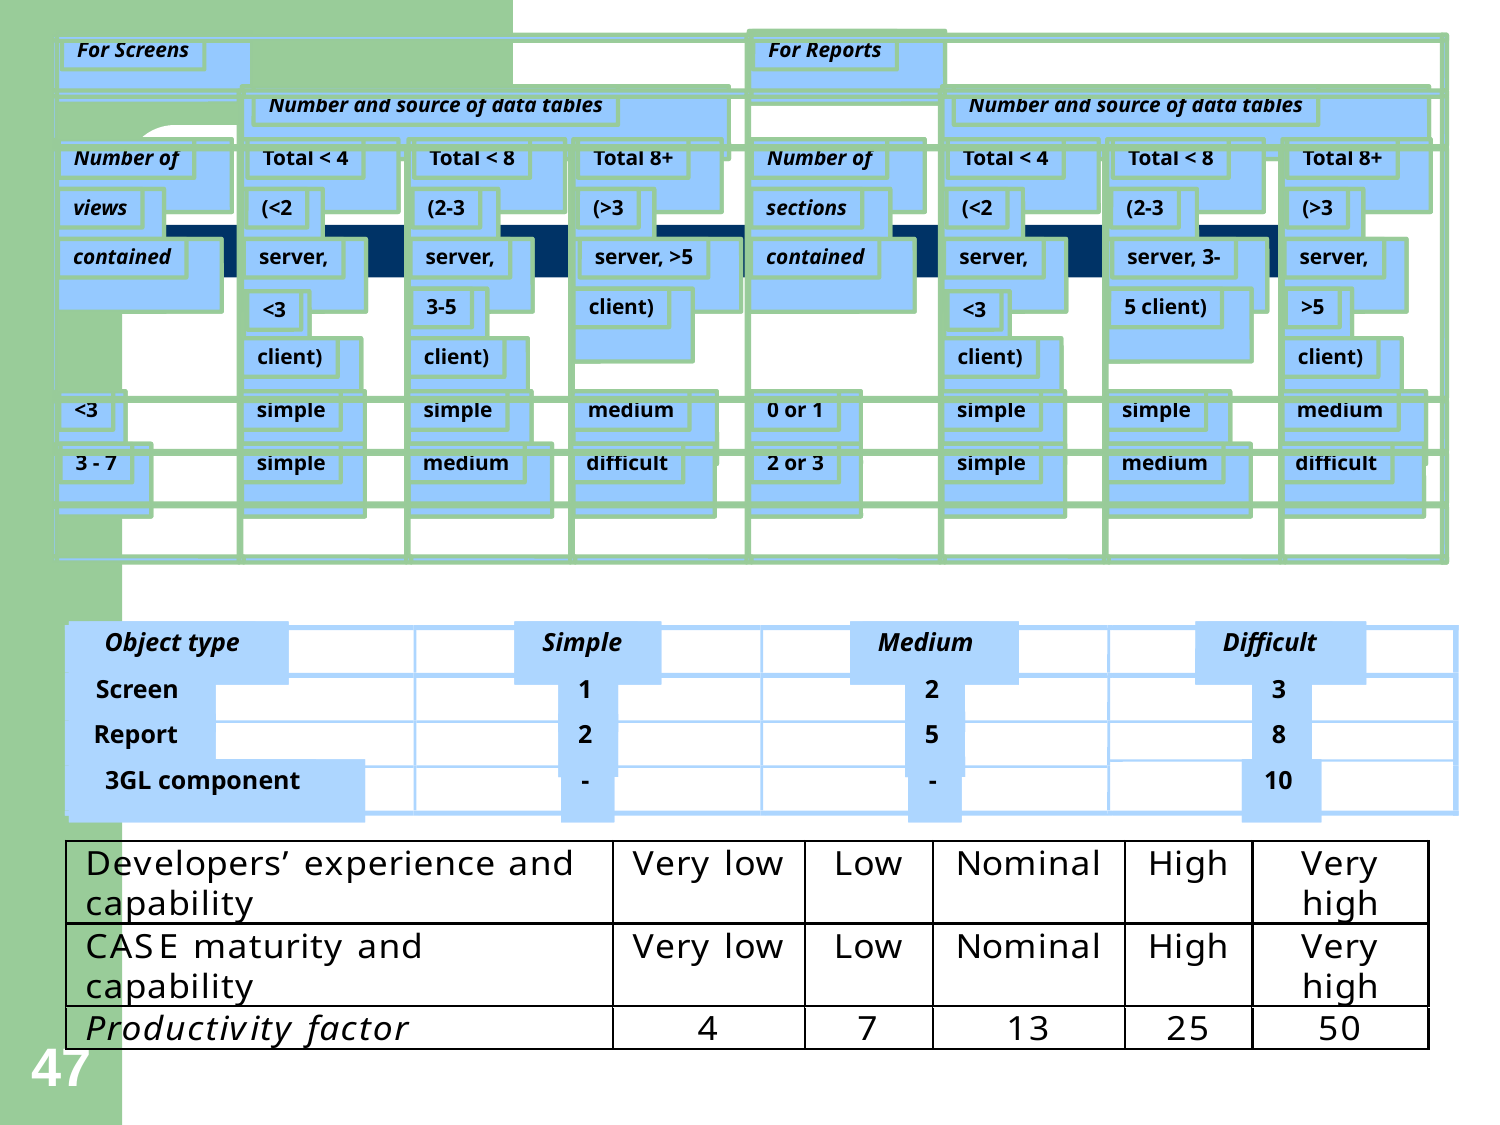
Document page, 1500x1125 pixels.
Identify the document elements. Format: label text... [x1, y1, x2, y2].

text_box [51, 30, 1448, 563]
slide_number 47 [13, 1024, 111, 1106]
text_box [64, 739, 1460, 1095]
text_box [64, 621, 1459, 738]
